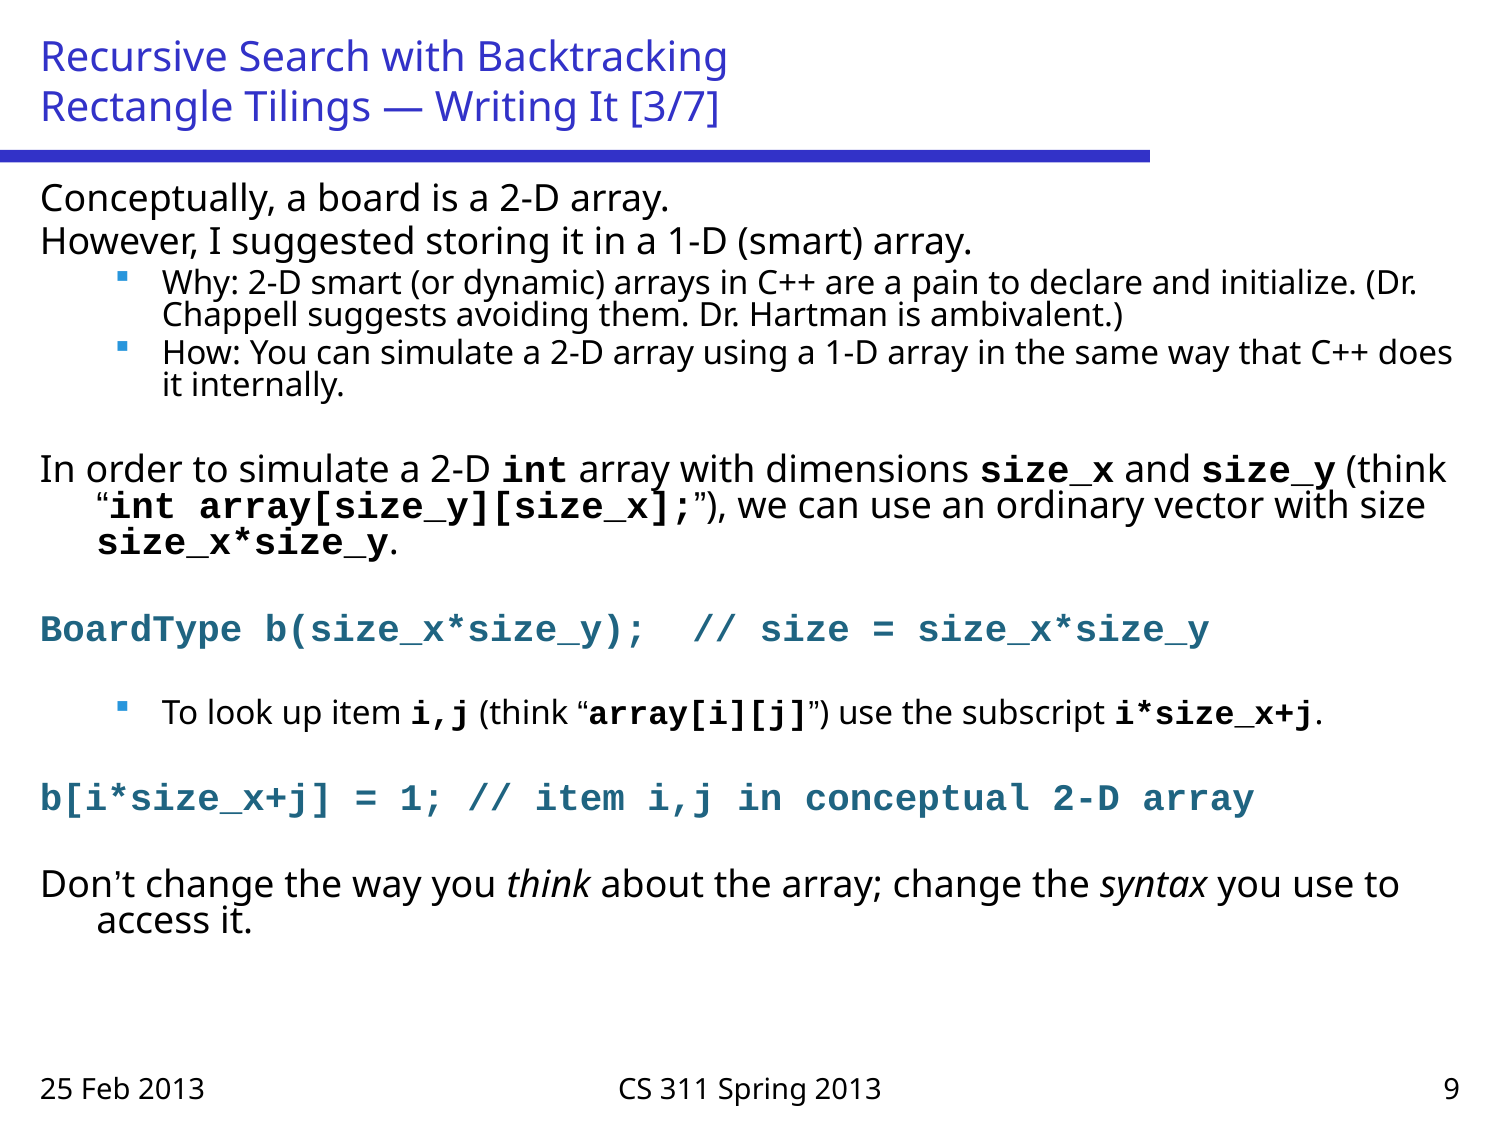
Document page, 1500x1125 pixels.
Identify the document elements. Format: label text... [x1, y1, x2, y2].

slide_number 9 [1125, 1062, 1475, 1113]
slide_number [24, 1062, 375, 1113]
title Recursive Search with Backtracking Rectangle Tilings — Writing It [3/7] [24, 24, 1475, 138]
list Conceptually, a board is a 2-D array. However, I suggested storing it in a 1-D (smart) array. Why: 2-D smart (or dynamic) arrays in C++ are a pain to declare and initialize. (Dr. Chappell suggests avoiding them. Dr. Hartman is ambivalent.) How: You can simulate a 2-D array using a 1-D array in the same way that C++ does it internally. In order to simulate a 2-D int array with dimensions size_x and size_y (think “int array[size_y][size_x];”), we can use an ordinary vector with size size_x*size_y. BoardType b(size_x*size_y); // size = size_x*size_y To look up item i,j (think “array[i][j]”) use the subscript i*size_x+j. b[i*size_x+j] = 1; // item i,j in conceptual 2-D array Don’t change the way you think about the array; change the syntax you use to access it. [24, 174, 1475, 1050]
footer CS 311 Spring 2013 [387, 1062, 1113, 1113]
